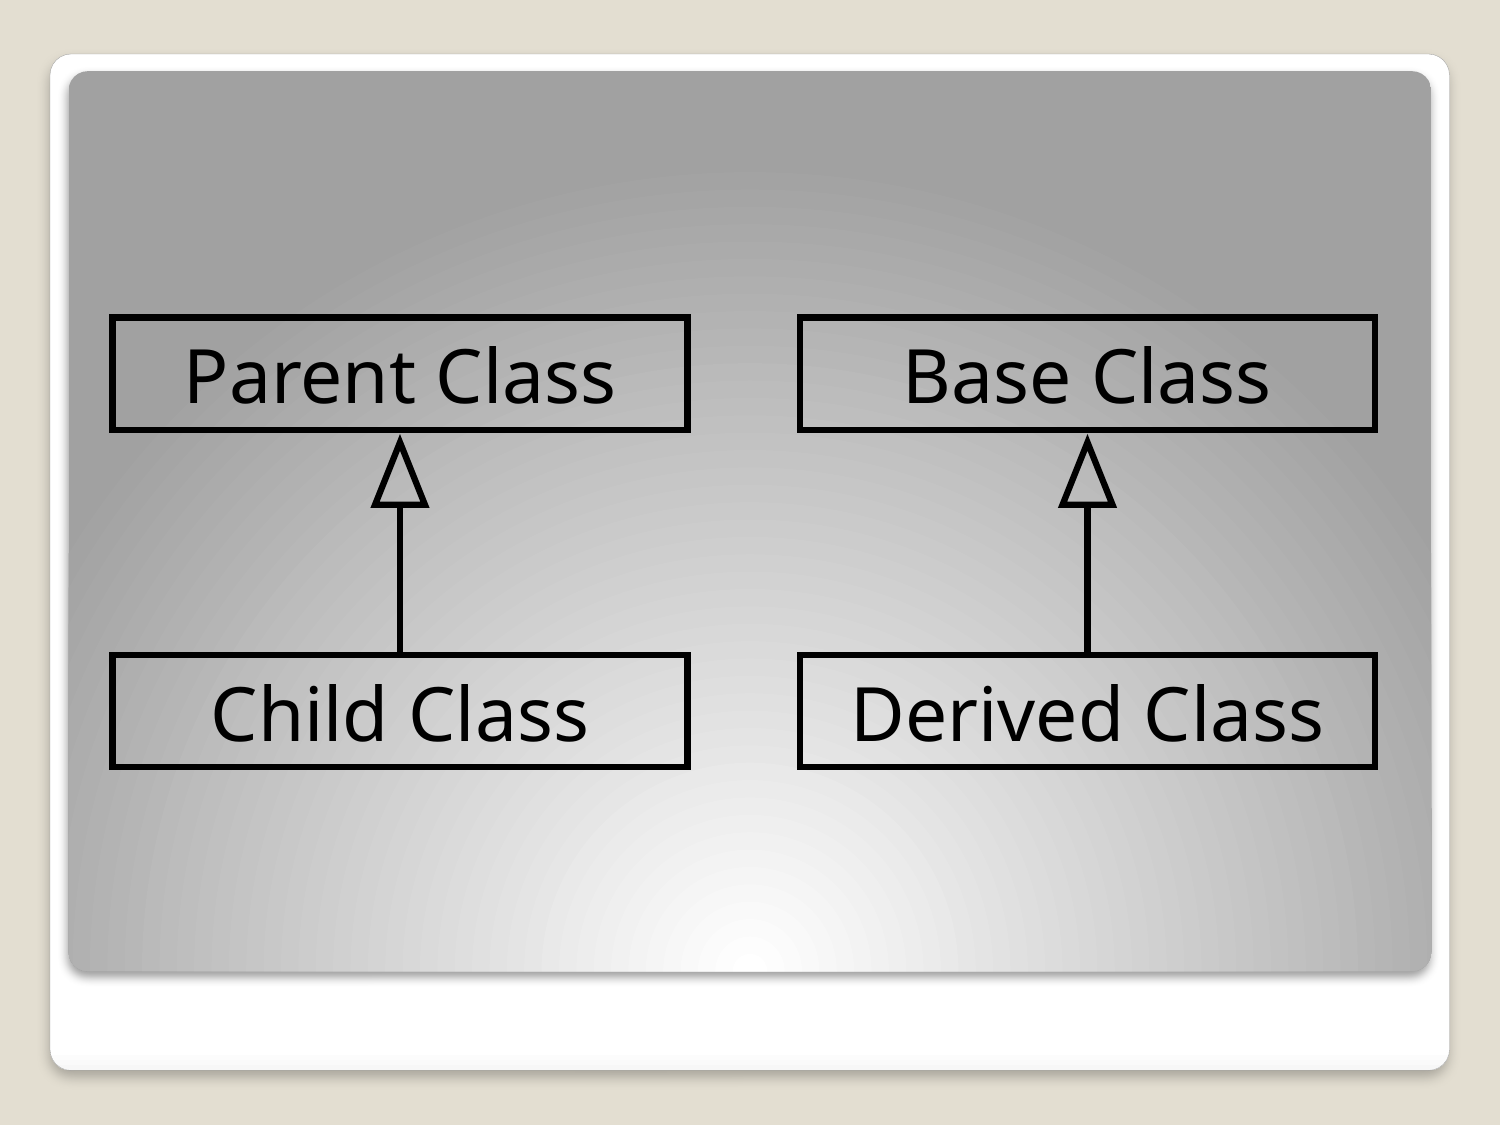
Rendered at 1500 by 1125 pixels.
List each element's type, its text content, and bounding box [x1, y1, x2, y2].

text_box Parent Class [112, 317, 688, 430]
text_box Derived Class [800, 654, 1375, 768]
text_box [375, 442, 426, 505]
text_box [1062, 442, 1113, 505]
text_box Child Class [112, 654, 688, 768]
list [87, 99, 1430, 1000]
text_box Base Class [800, 317, 1375, 430]
